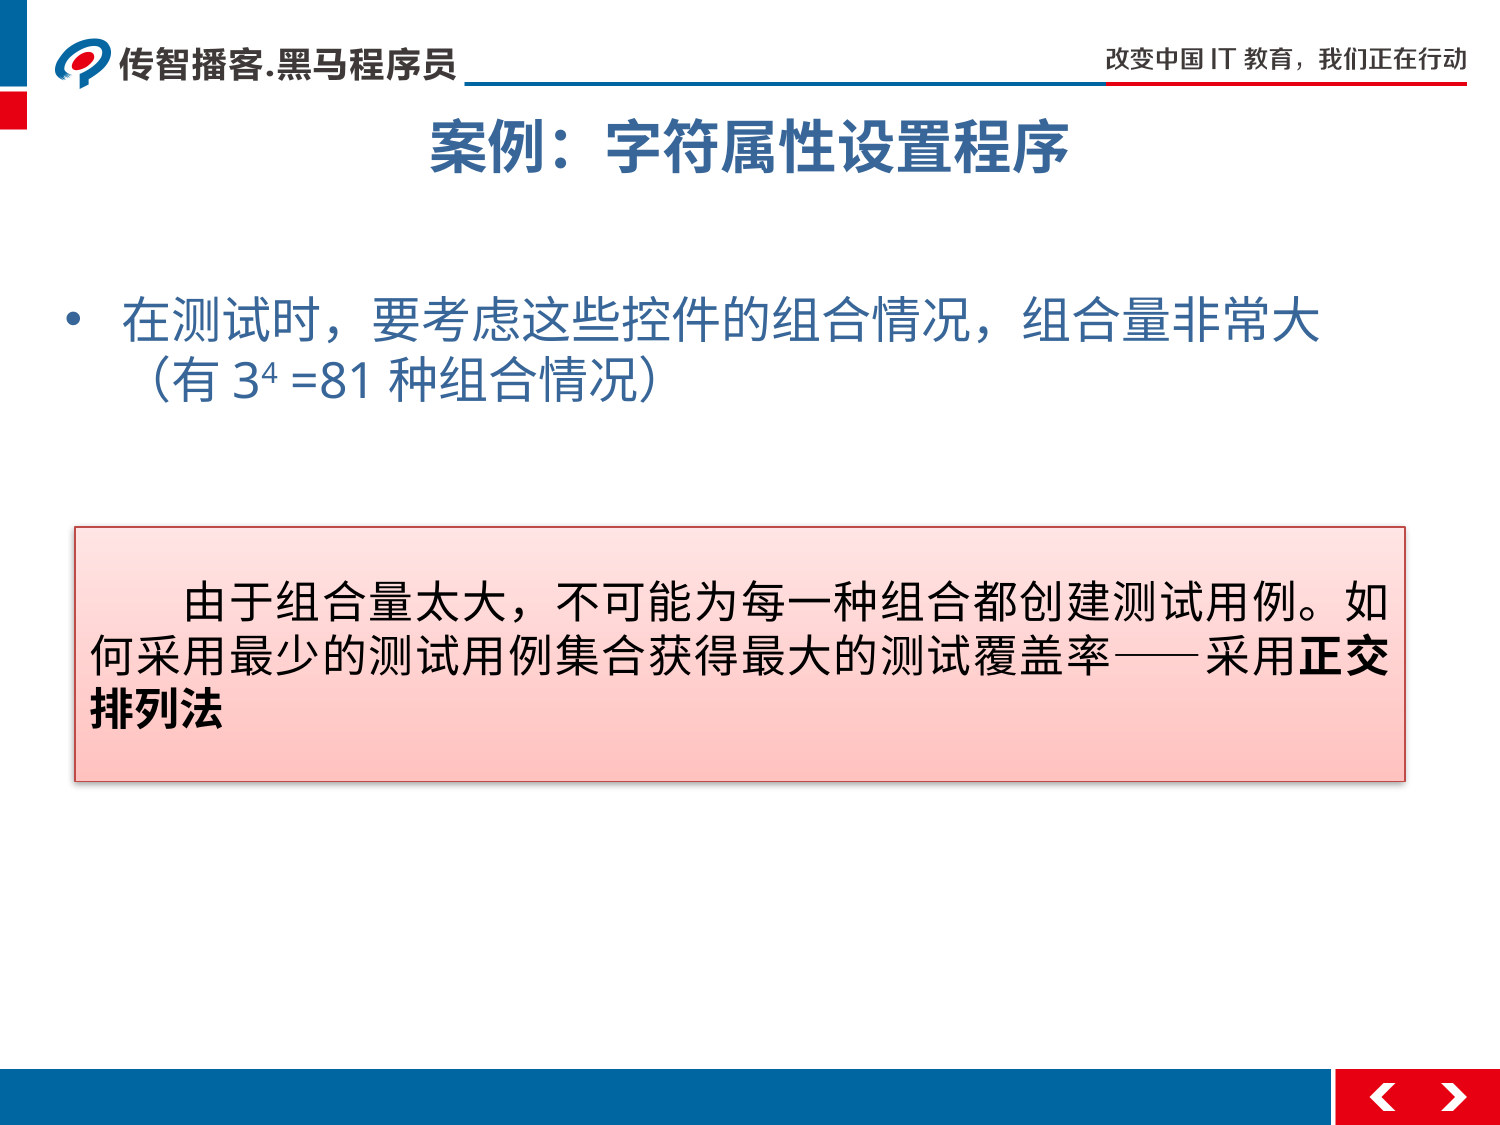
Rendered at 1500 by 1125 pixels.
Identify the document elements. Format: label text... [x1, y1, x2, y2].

text_box 由于组合量太大，不可能为每一种组合都创建测试用例。如何采用最少的测试用例集合获得最大的测试覆盖率——采用正交排列法 [74, 526, 1406, 782]
title 案例：字符属性设置程序 [75, 102, 1425, 191]
picture [0, 0, 1500, 1125]
list 在测试时，要考虑这些控件的组合情况，组合量非常大（有34 =81种组合情况） [49, 280, 1425, 463]
